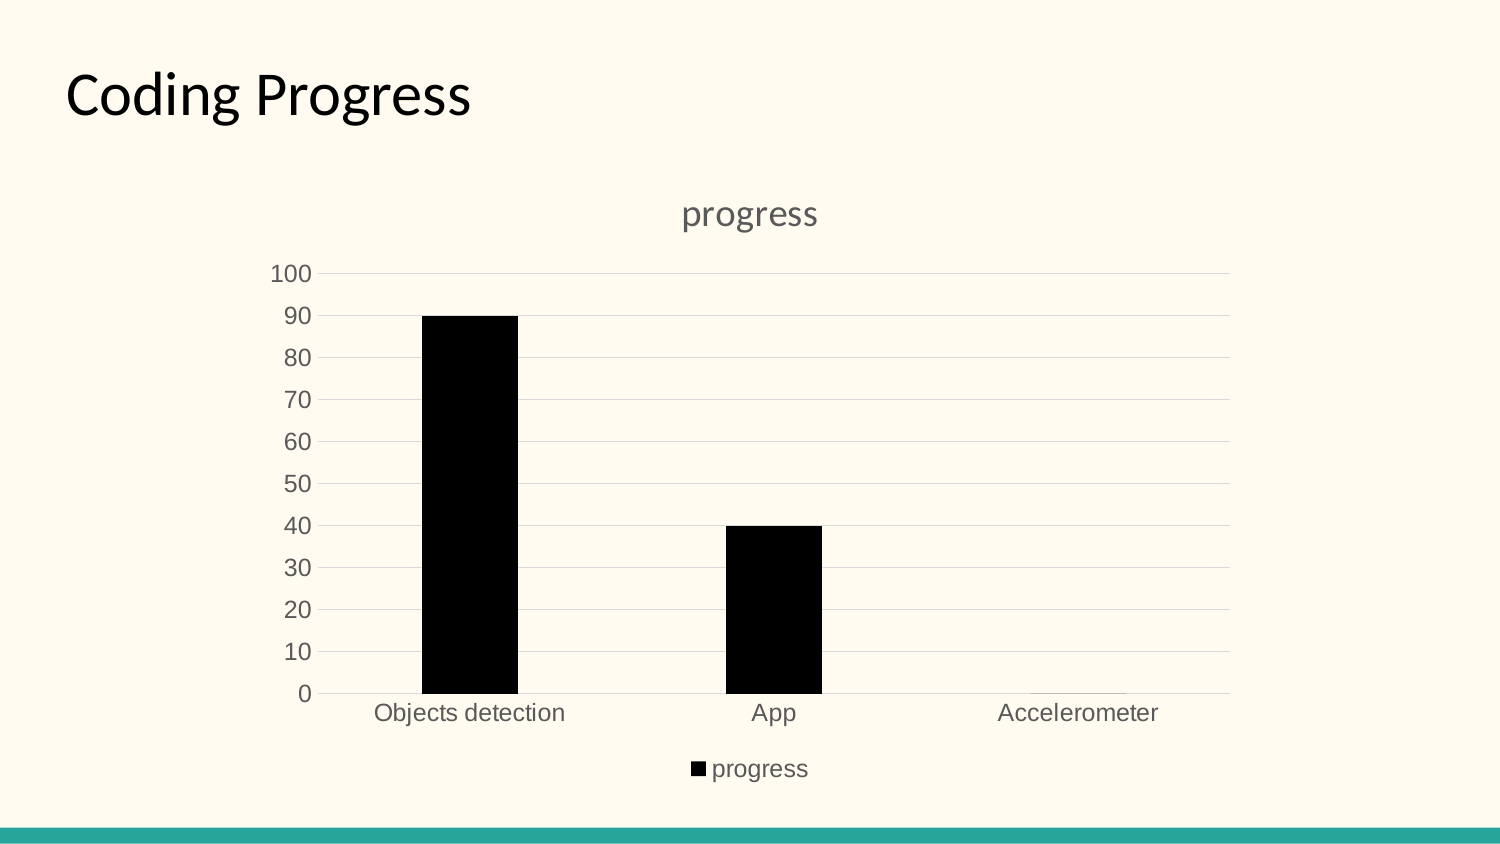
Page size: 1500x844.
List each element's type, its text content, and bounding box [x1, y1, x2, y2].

chart [249, 164, 1251, 789]
title Coding Progress [51, 38, 1449, 139]
